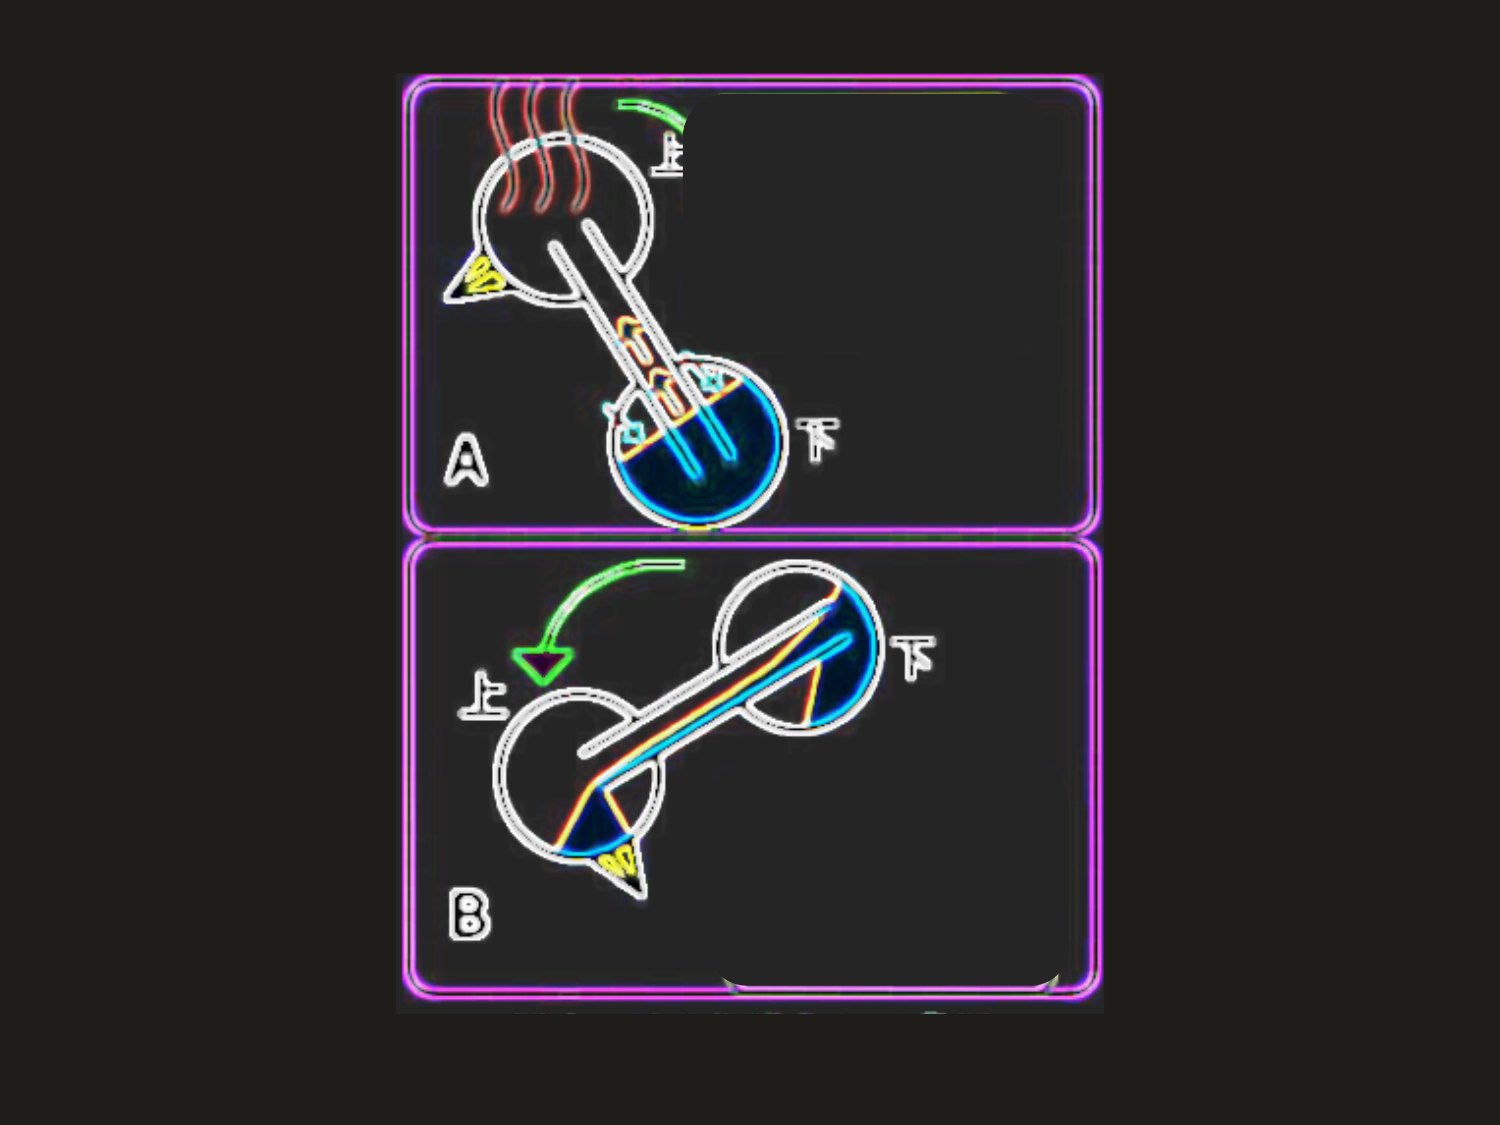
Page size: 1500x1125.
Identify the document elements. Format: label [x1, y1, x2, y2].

text_box [395, 73, 1105, 1014]
